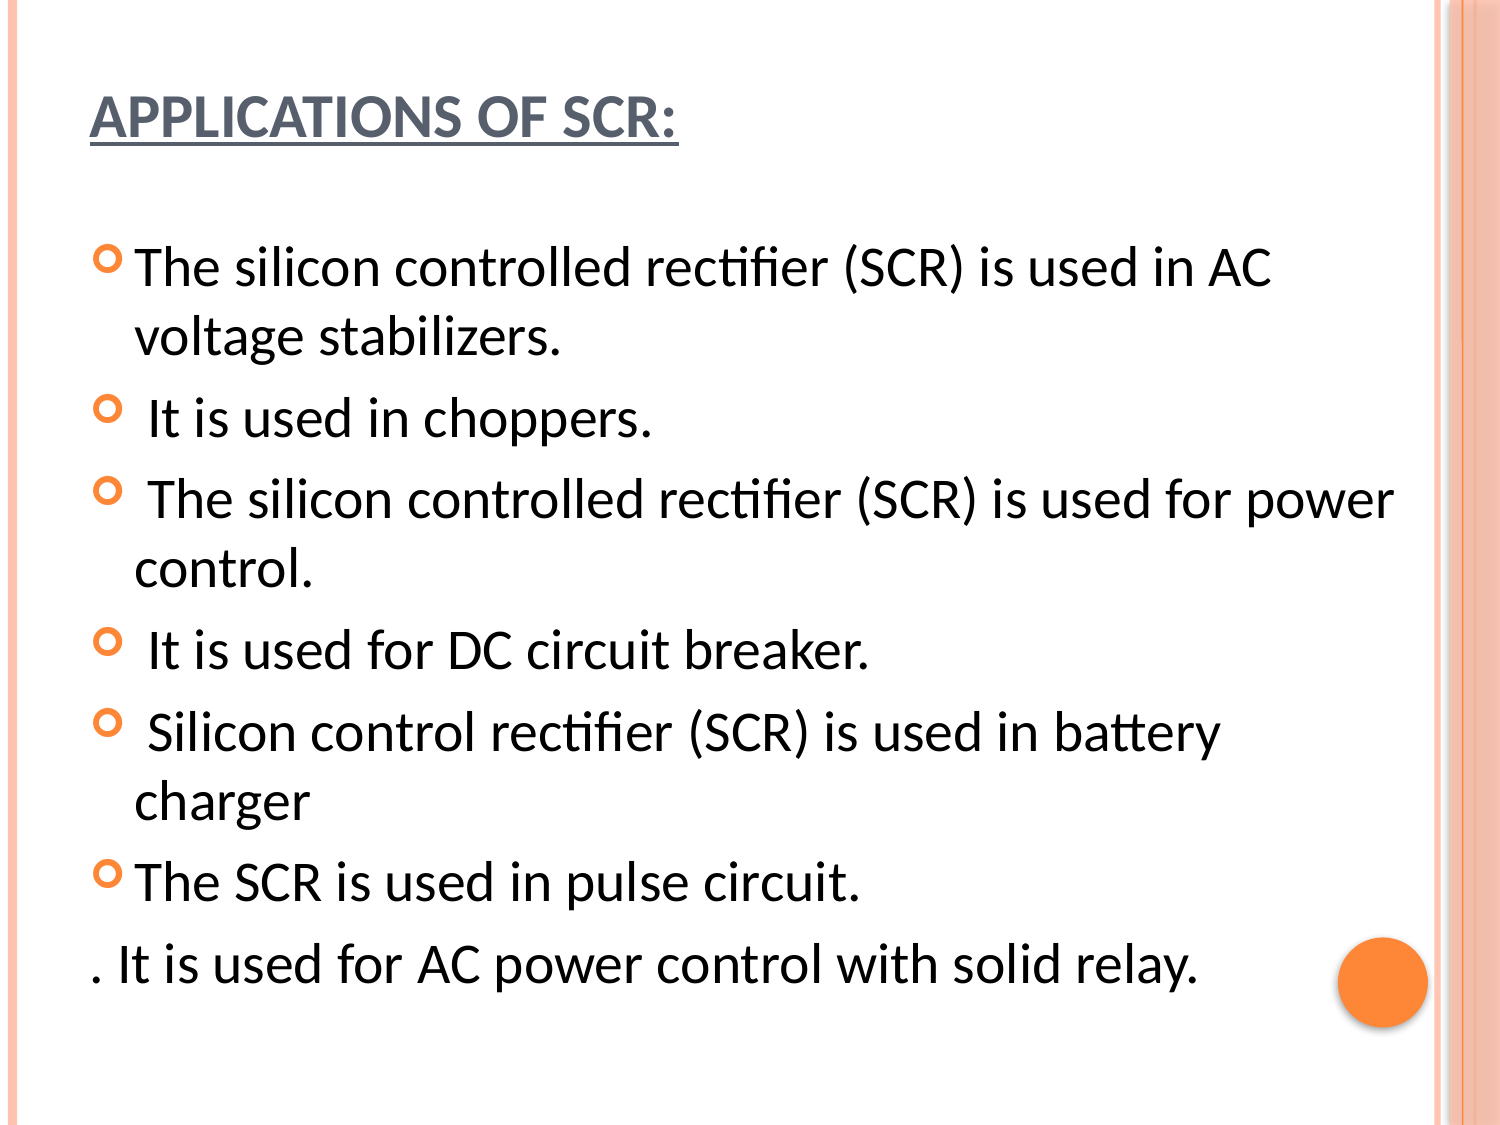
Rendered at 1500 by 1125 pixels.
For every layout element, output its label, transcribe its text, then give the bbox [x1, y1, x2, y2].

title Applications of scr: [75, 45, 1300, 149]
list The silicon controlled rectifier (SCR) is used in AC voltage stabilizers. It is used in choppers. The silicon controlled rectifier (SCR) is used for power control. It is used for DC circuit breaker. Silicon control rectifier (SCR) is used in battery charger The SCR is used in pulse circuit. . It is used for AC power control with solid relay. [75, 149, 1425, 1005]
